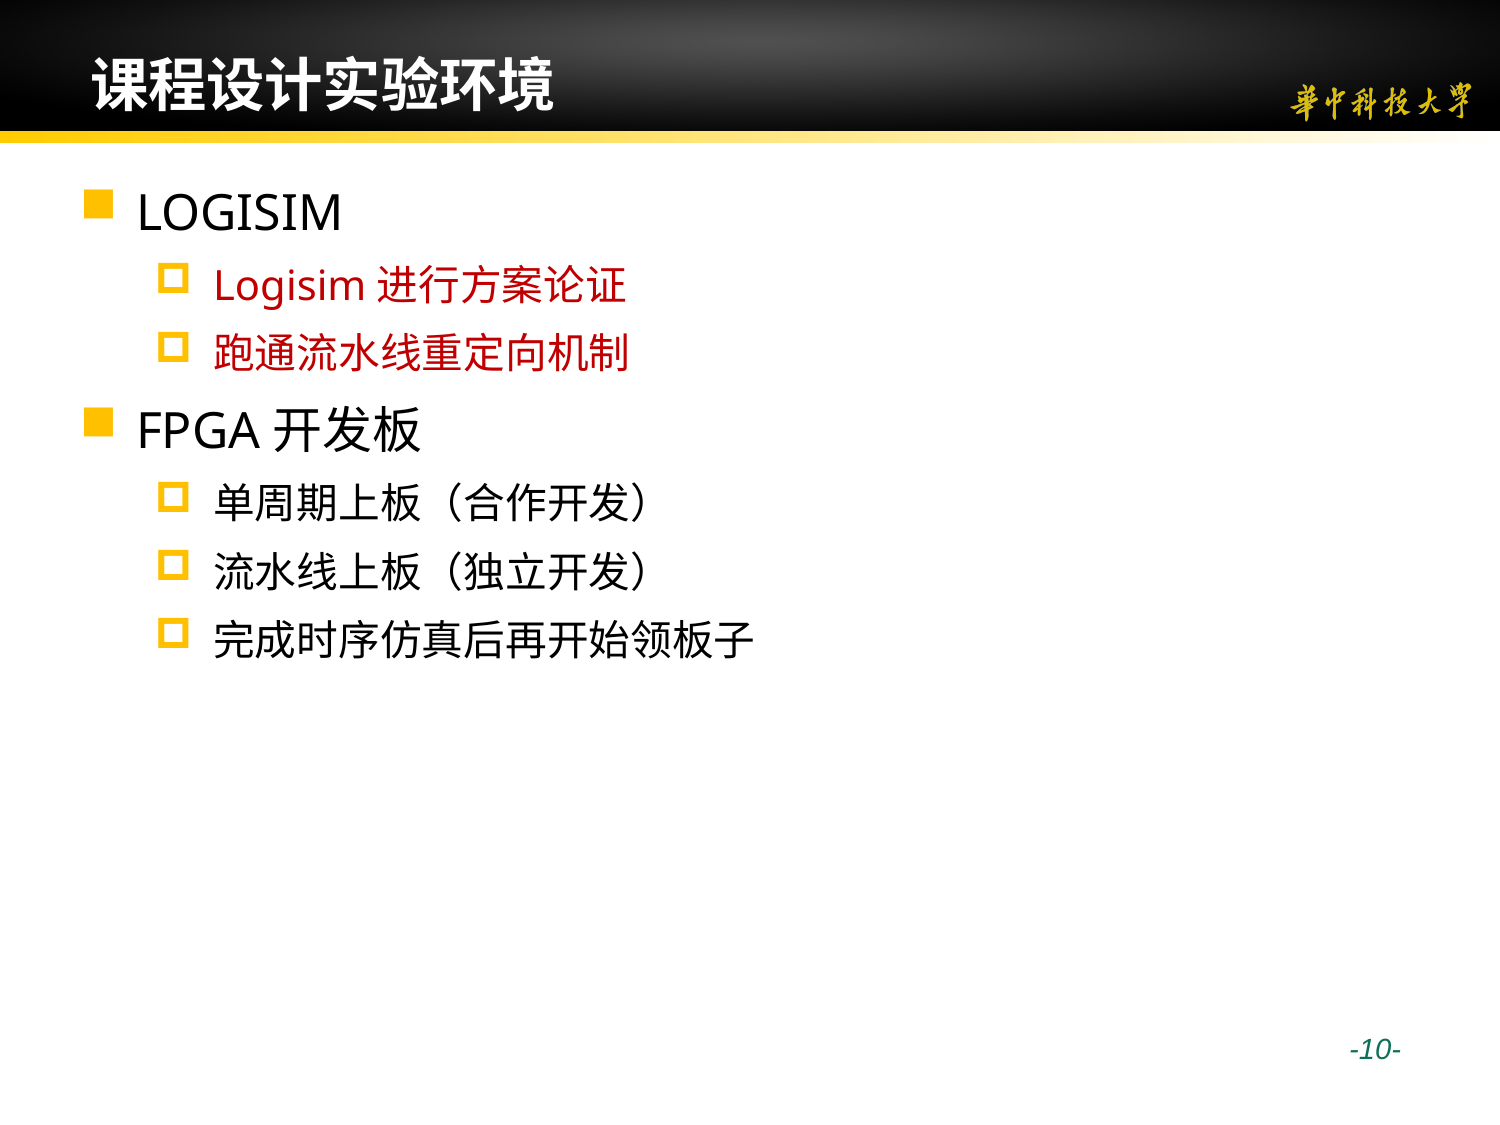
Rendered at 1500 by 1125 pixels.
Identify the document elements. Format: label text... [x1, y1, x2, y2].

picture [0, 0, 1500, 131]
slide_number -10- [1257, 1023, 1425, 1102]
title 课程设计实验环境 [75, 35, 1425, 131]
list LOGISIM Logisim进行方案论证 跑通流水线重定向机制 FPGA开发板 单周期上板（合作开发） 流水线上板（独立开发） 完成时序仿真后再开始领板子 [64, 160, 1413, 988]
